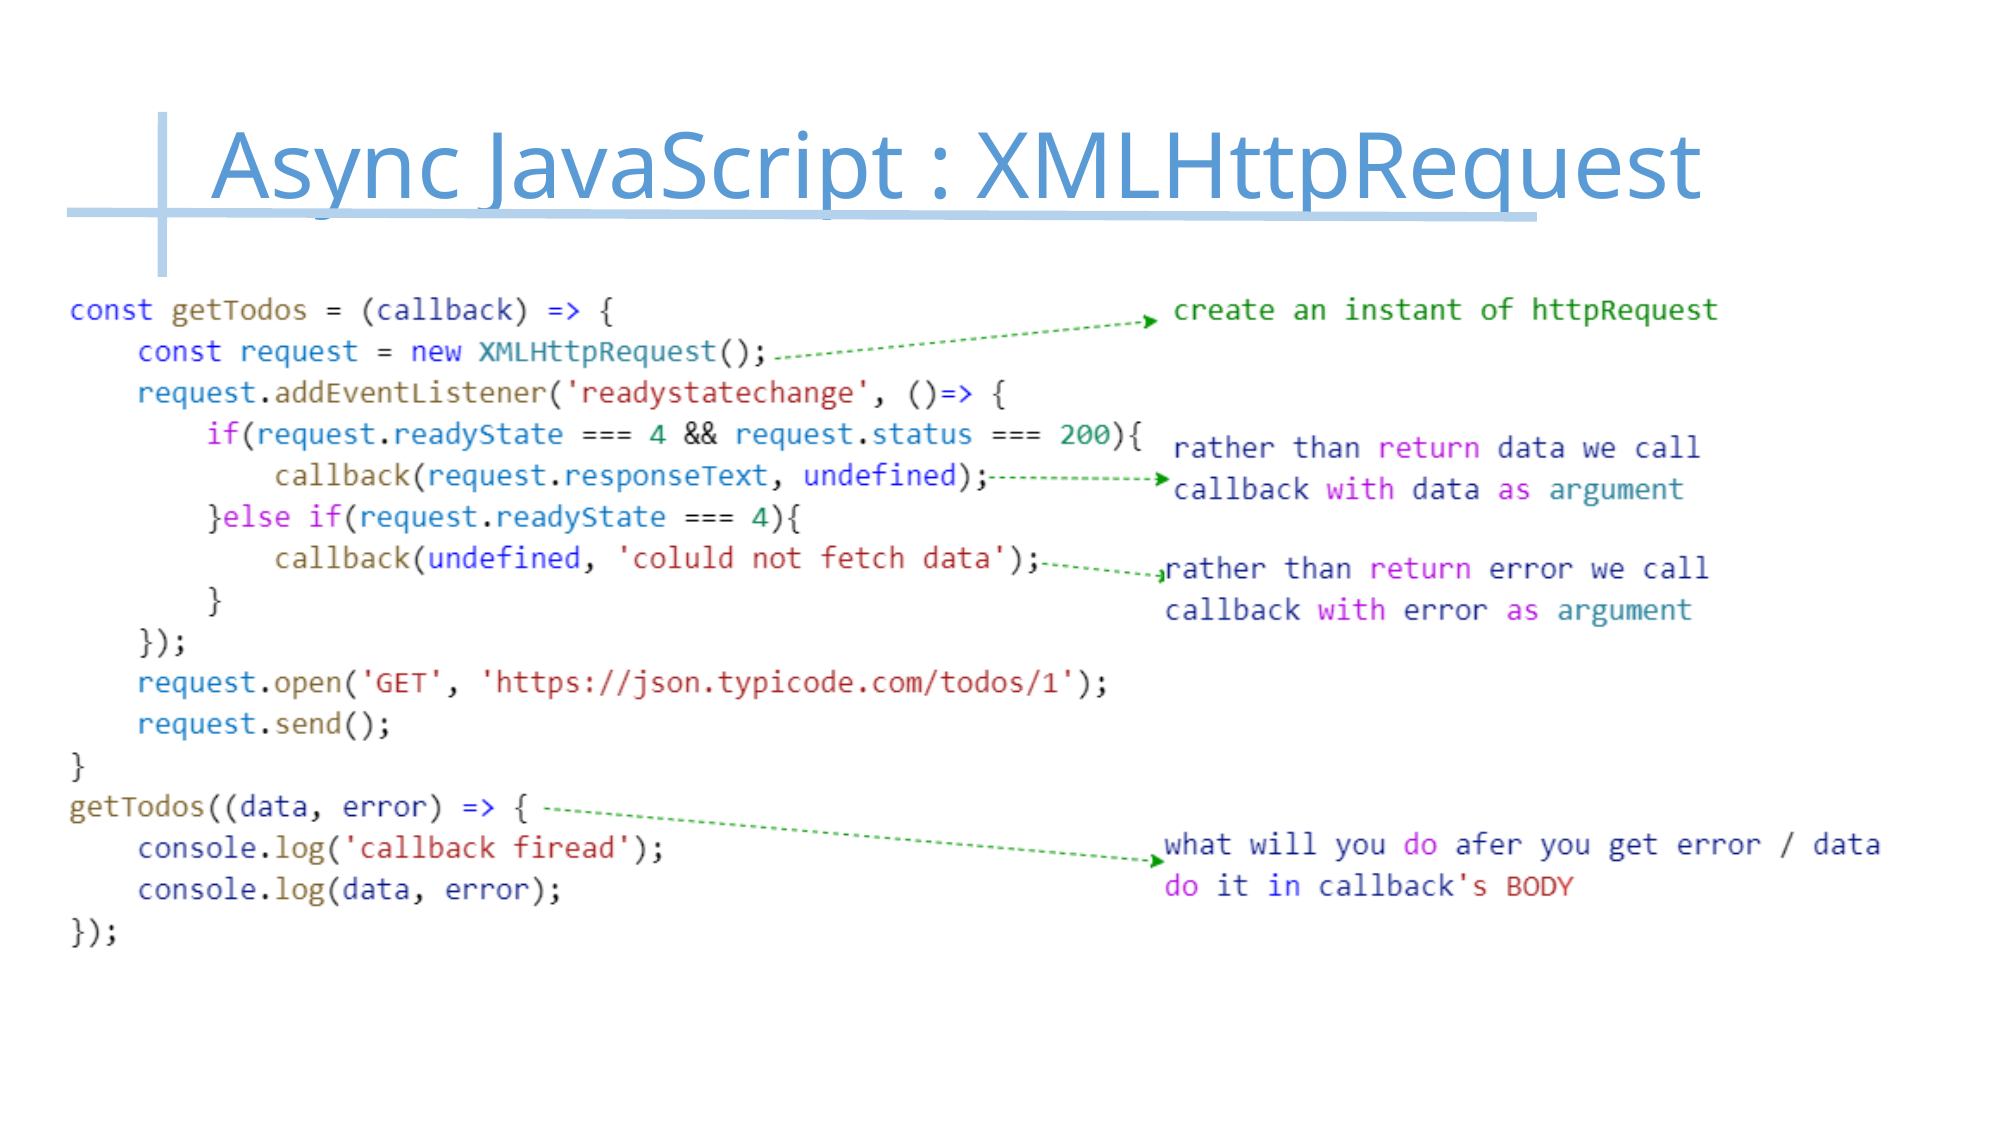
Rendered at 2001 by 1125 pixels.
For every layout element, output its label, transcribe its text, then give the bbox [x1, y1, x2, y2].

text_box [66, 212, 161, 217]
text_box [163, 212, 1537, 217]
title Async JavaScript : XMLHttpRequest [101, 59, 1863, 277]
picture [66, 277, 1922, 1003]
